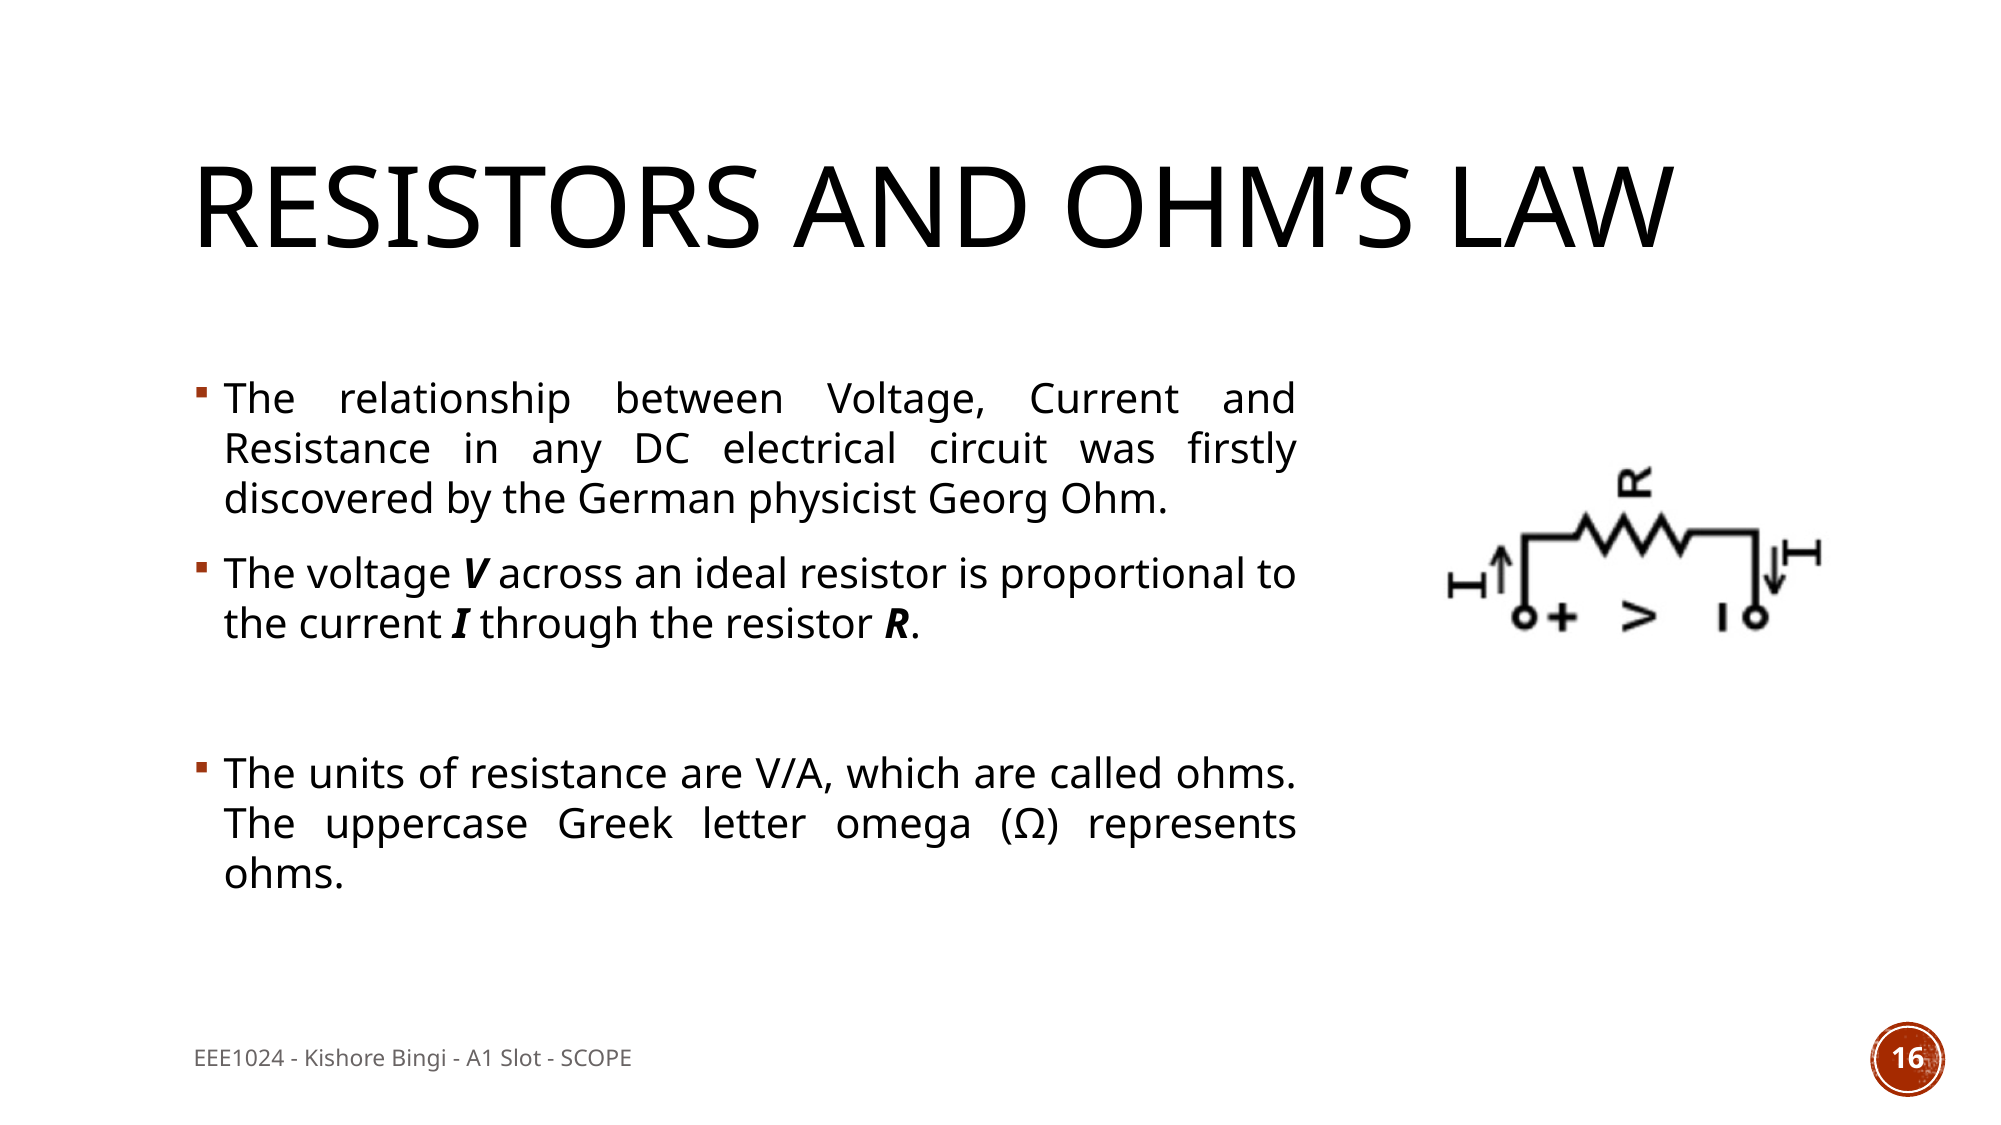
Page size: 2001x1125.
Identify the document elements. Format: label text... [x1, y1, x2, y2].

footer EEE1024 - Kishore Bingi - A1 Slot - SCOPE [178, 1028, 1217, 1089]
slide_number 16 [1855, 1028, 1961, 1089]
title Resistors and Ohm’s Law [175, 79, 1826, 344]
picture [1429, 351, 1856, 773]
